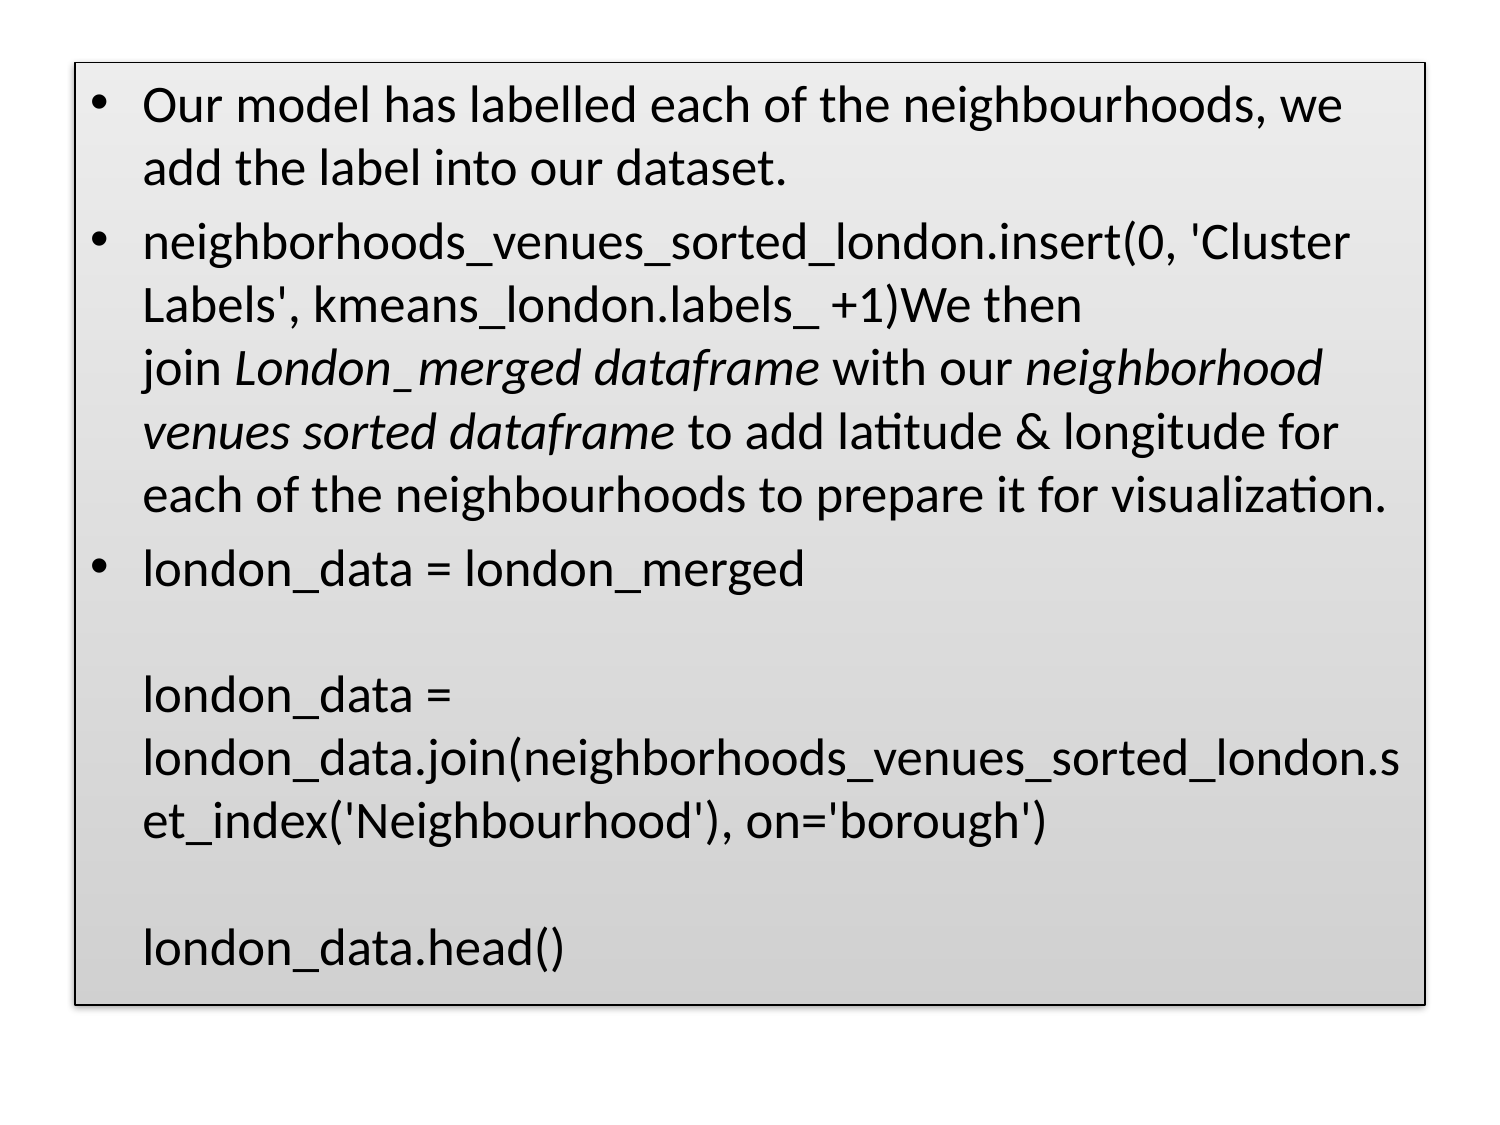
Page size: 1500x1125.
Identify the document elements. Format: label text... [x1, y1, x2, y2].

list Our model has labelled each of the neighbourhoods, we add the label into our dataset. neighborhoods_venues_sorted_london.insert(0, 'Cluster Labels', kmeans_london.labels_ +1)We then join London_merged dataframe with our neighborhood venues sorted dataframe to add latitude & longitude for each of the neighbourhoods to prepare it for visualization. london_data = london_merged london_data = london_data.join(neighborhoods_venues_sorted_london.set_index('Neighbourhood'), on='borough') london_data.head() [74, 62, 1426, 1006]
